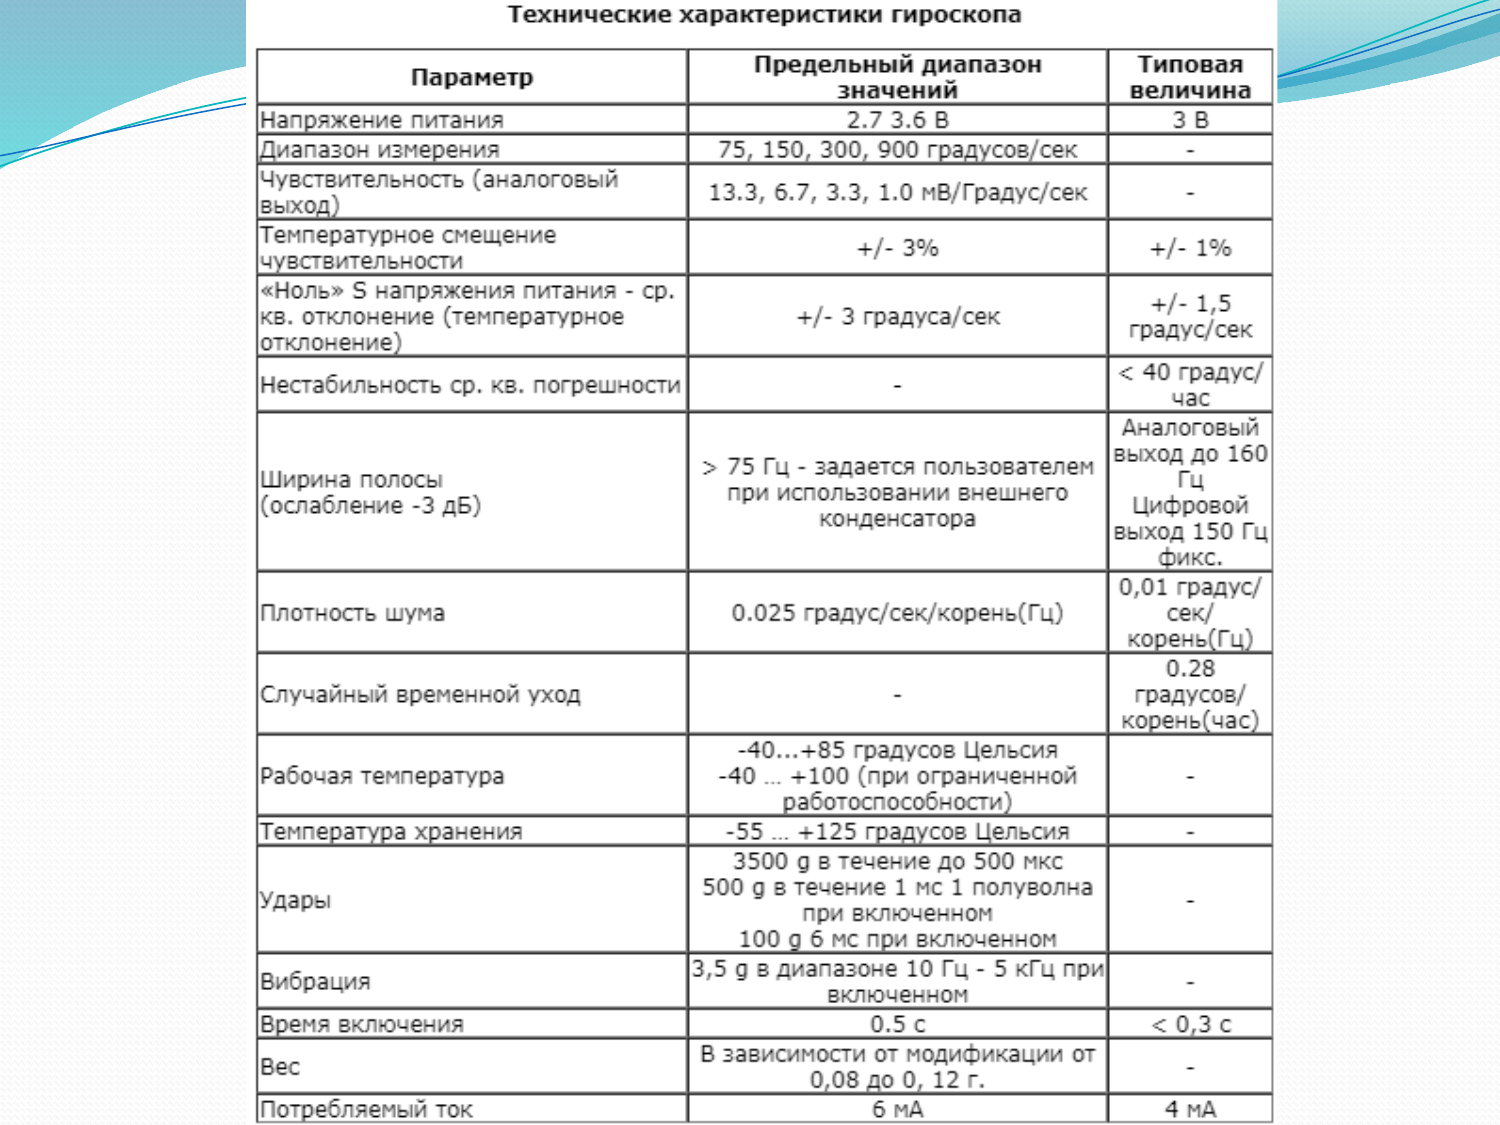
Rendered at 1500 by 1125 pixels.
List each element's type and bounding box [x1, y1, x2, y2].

picture [245, 0, 1278, 1125]
